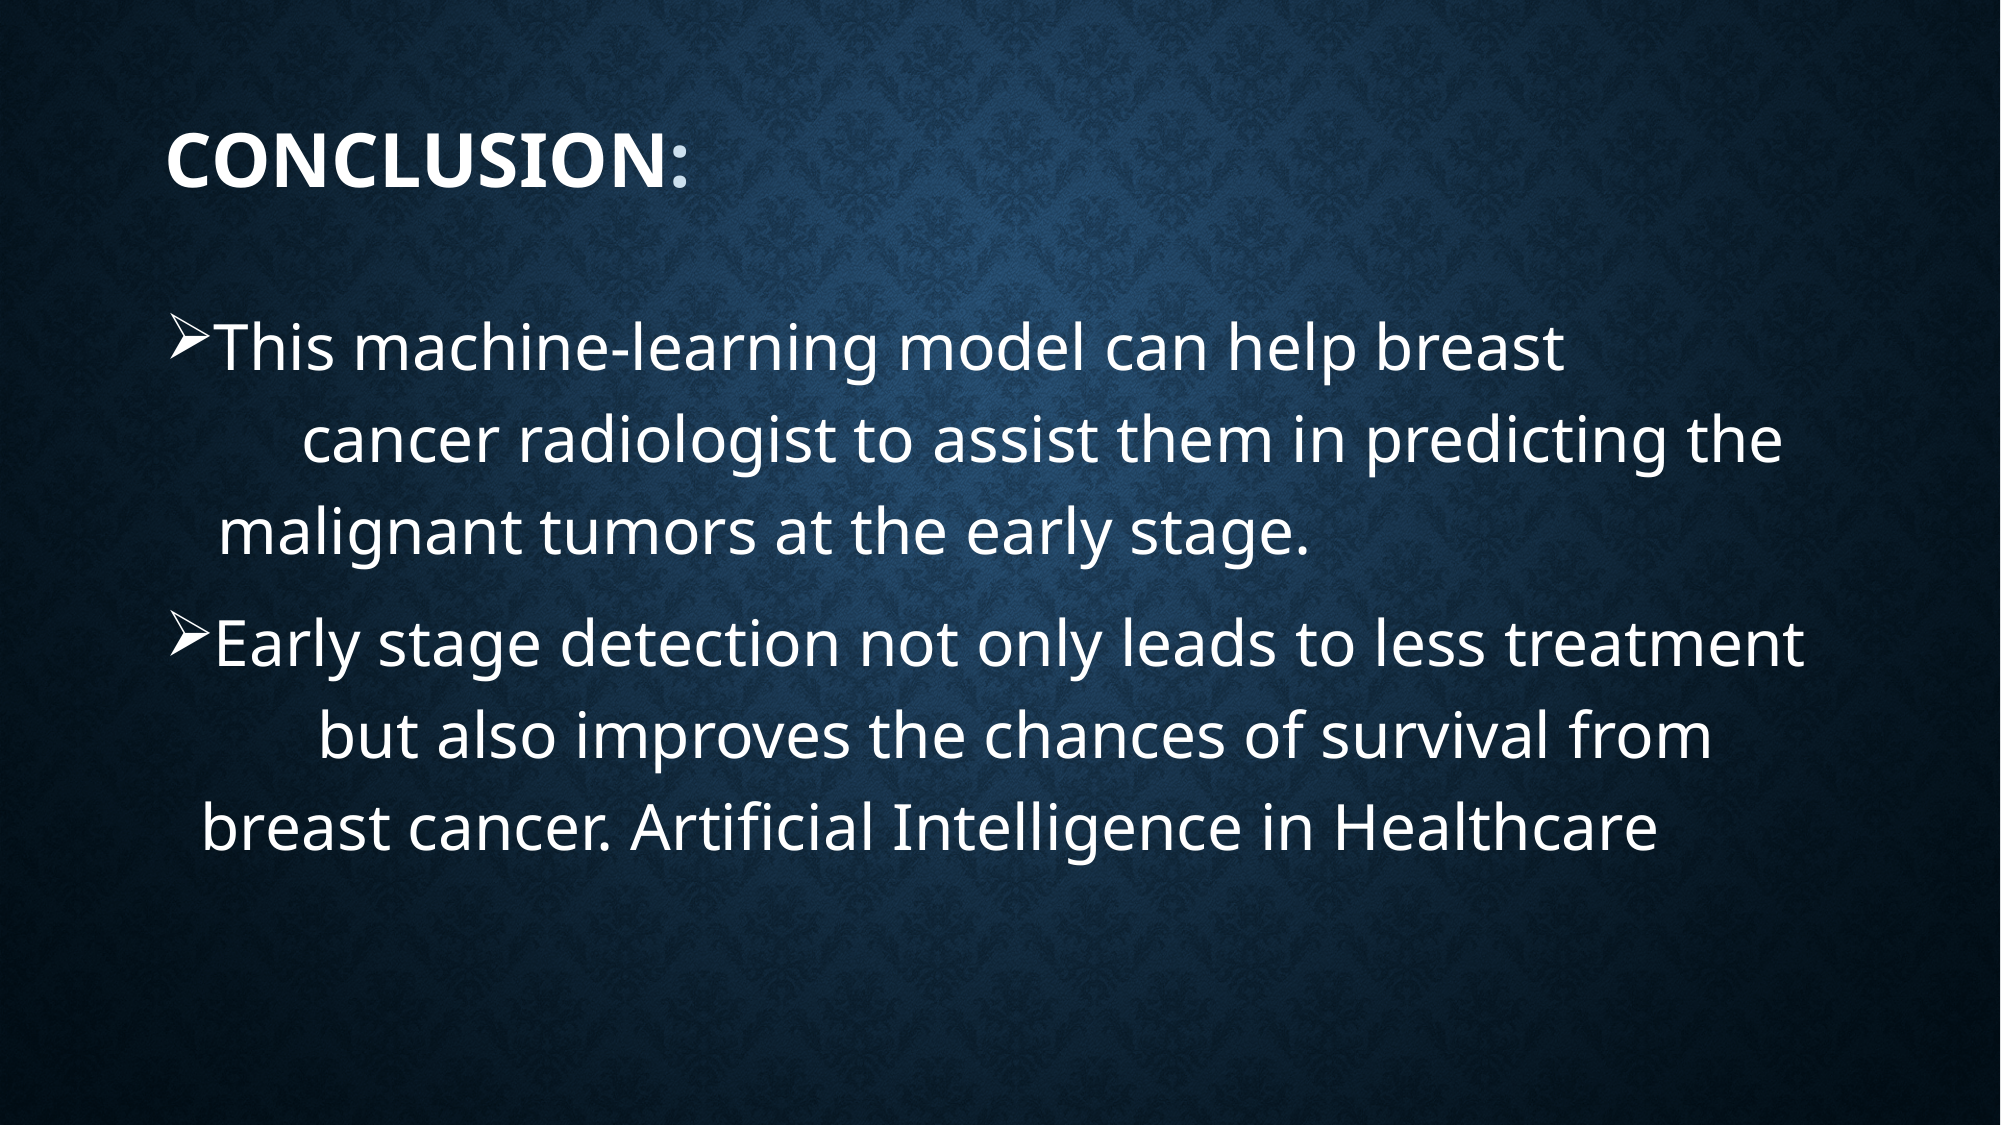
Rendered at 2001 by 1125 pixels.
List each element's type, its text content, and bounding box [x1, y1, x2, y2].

title Conclusion: [149, 99, 1849, 283]
list This machine-learning model can help breast cancer radiologist to assist them in predicting the malignant tumors at the early stage. Early stage detection not only leads to less treatment but also improves the chances of survival from breast cancer. Artificial Intelligence in Healthcare [149, 283, 1849, 950]
